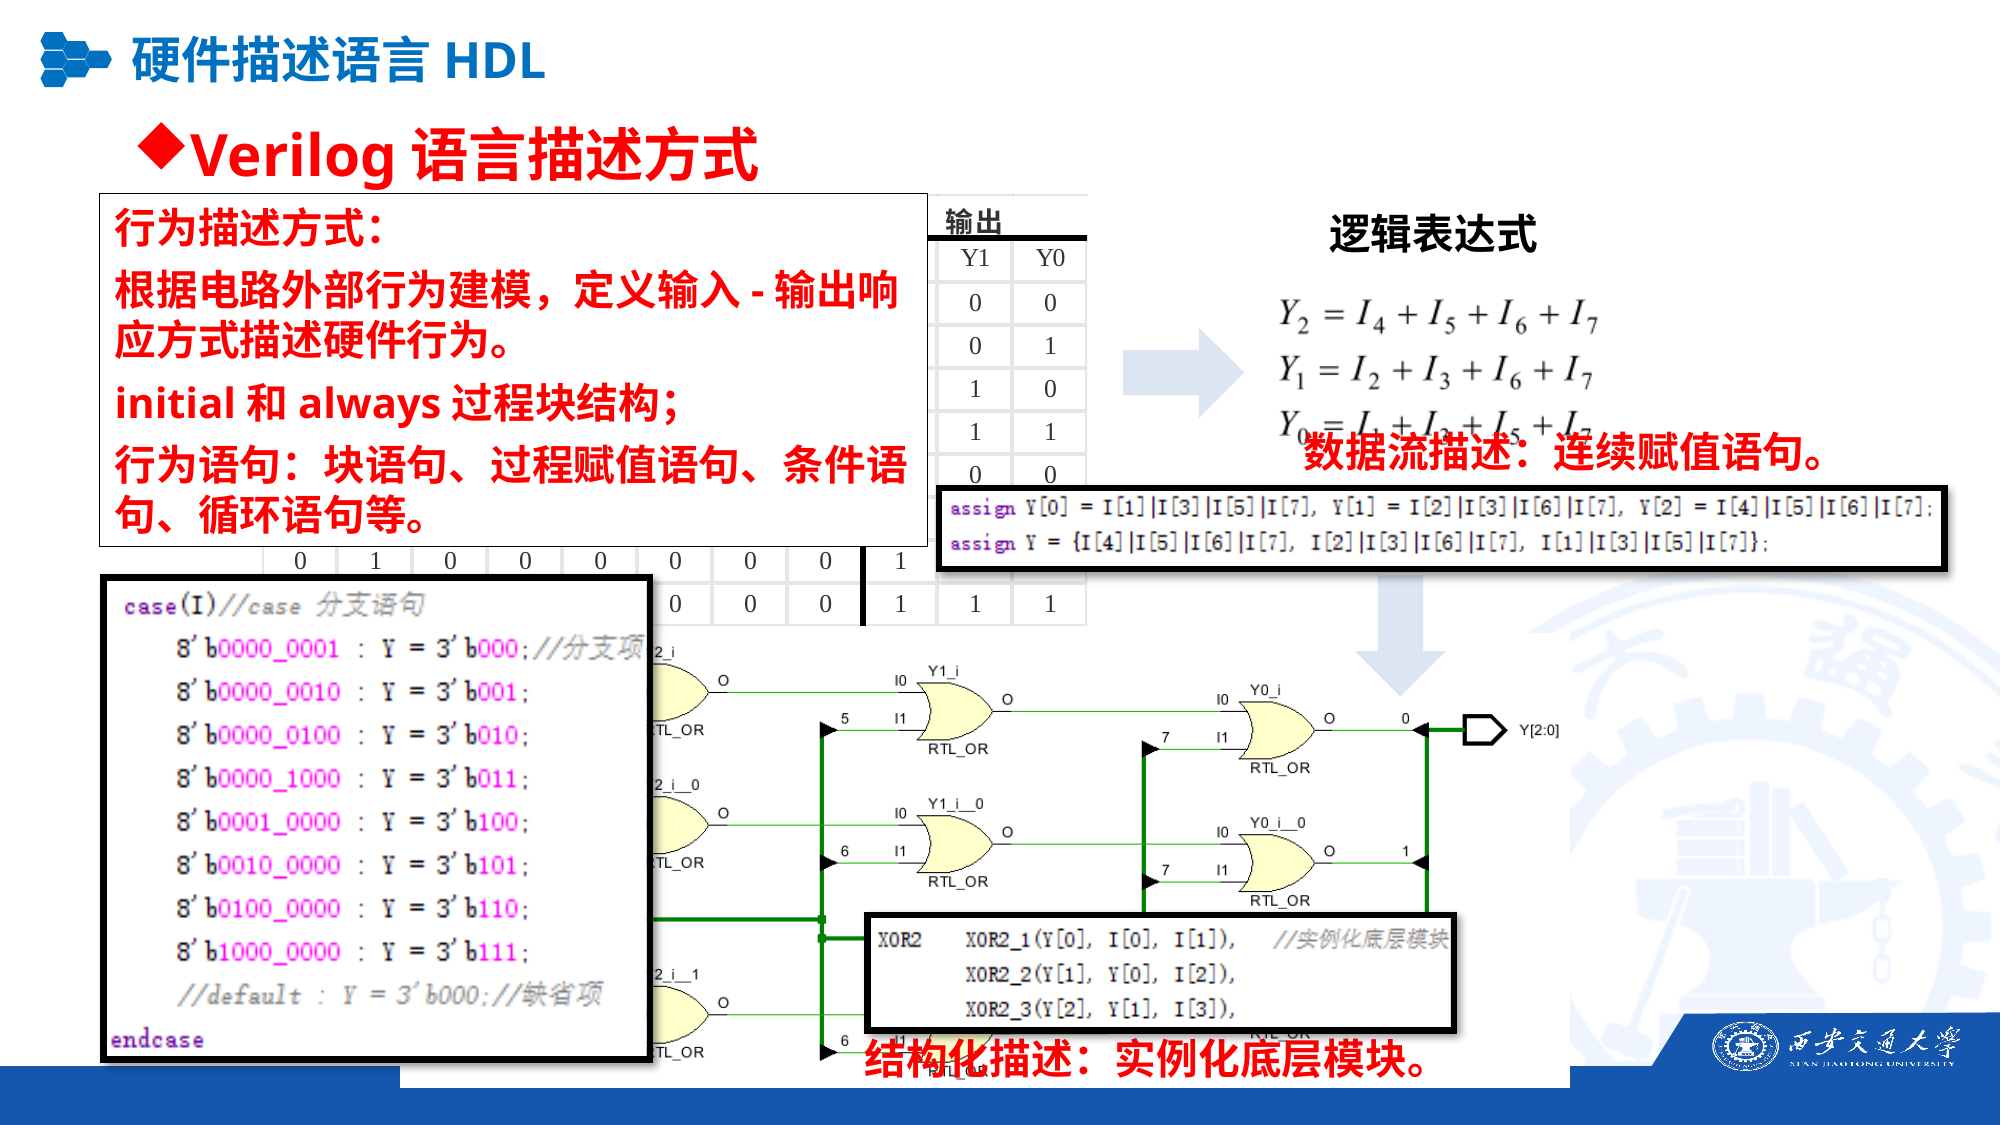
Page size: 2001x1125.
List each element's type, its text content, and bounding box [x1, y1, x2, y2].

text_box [1123, 199, 1605, 418]
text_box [99, 194, 928, 1057]
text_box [847, 918, 1467, 1091]
text_box Verilog语言描述方式 [117, 111, 1693, 196]
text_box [190, 193, 1090, 575]
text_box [941, 418, 1942, 567]
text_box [330, 1057, 847, 1088]
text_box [928, 575, 1570, 1088]
text_box 硬件描述语言HDL [116, 21, 562, 96]
